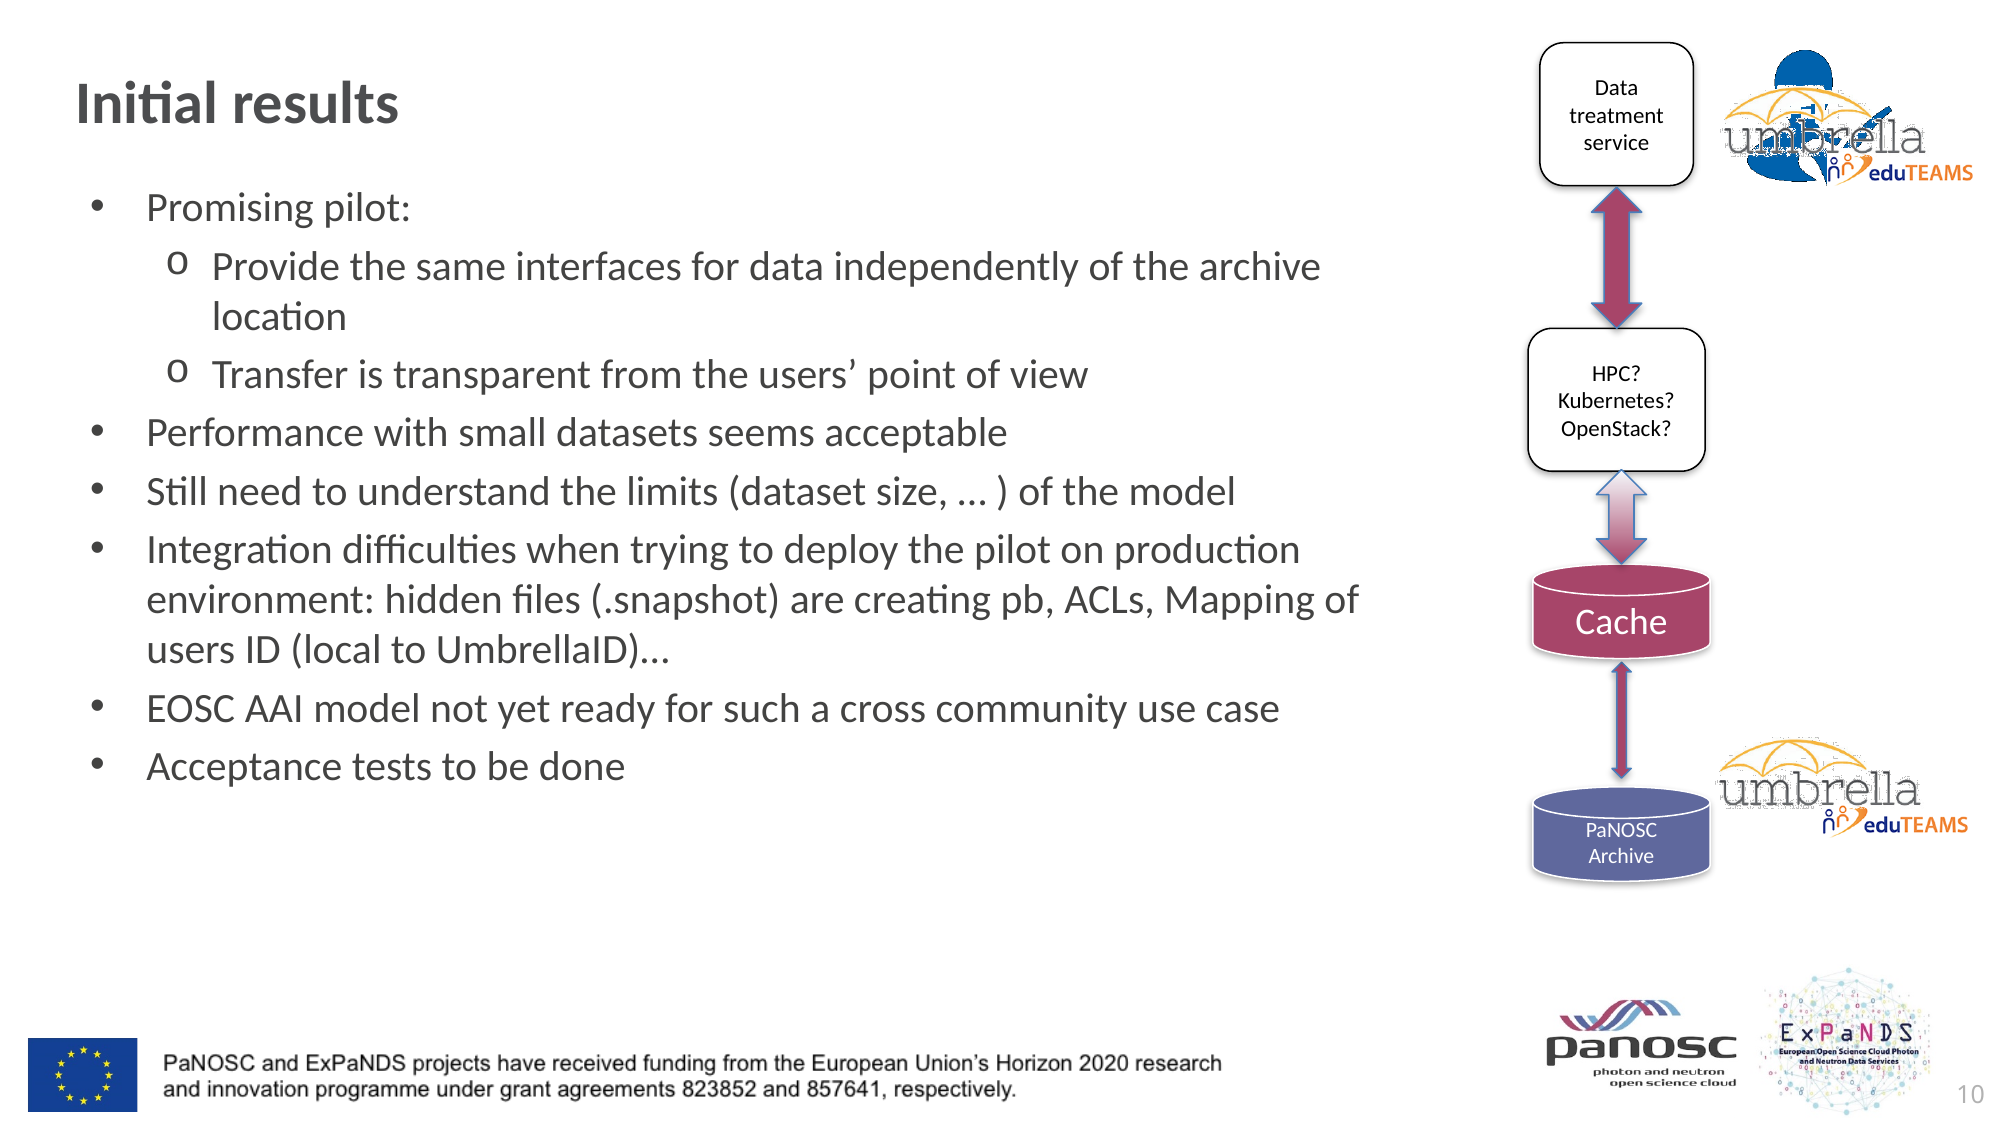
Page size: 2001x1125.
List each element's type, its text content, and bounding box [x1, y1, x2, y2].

picture [1704, 727, 1968, 840]
picture [143, 1037, 1272, 1113]
picture [27, 1038, 138, 1112]
title Initial results [75, 62, 1275, 136]
list Promising pilot: Provide the same interfaces for data independently of the archive location Transfer is transparent from the users’ point of view Performance with small datasets seems acceptable Still need to understand the limits (dataset size, … ) of the model Integration difficulties when trying to deploy the pilot on production environment: hidden files (.snapshot) are creating pb, ACLs, Mapping of users ID (local to UmbrellaID)… EOSC AAI model not yet ready for such a cross community use case Acceptance tests to be done [75, 172, 1465, 988]
picture [1531, 964, 1959, 1118]
text_box PaNOSC Archive [1532, 786, 1711, 883]
picture [1709, 50, 1973, 188]
slide_number 10 [1533, 1065, 2000, 1125]
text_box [1532, 469, 1711, 659]
text_box HPC? Kubernetes? OpenStack? [1527, 327, 1706, 468]
text_box [1611, 667, 1632, 779]
text_box [1590, 186, 1643, 329]
text_box Data treatment service [1539, 41, 1695, 187]
